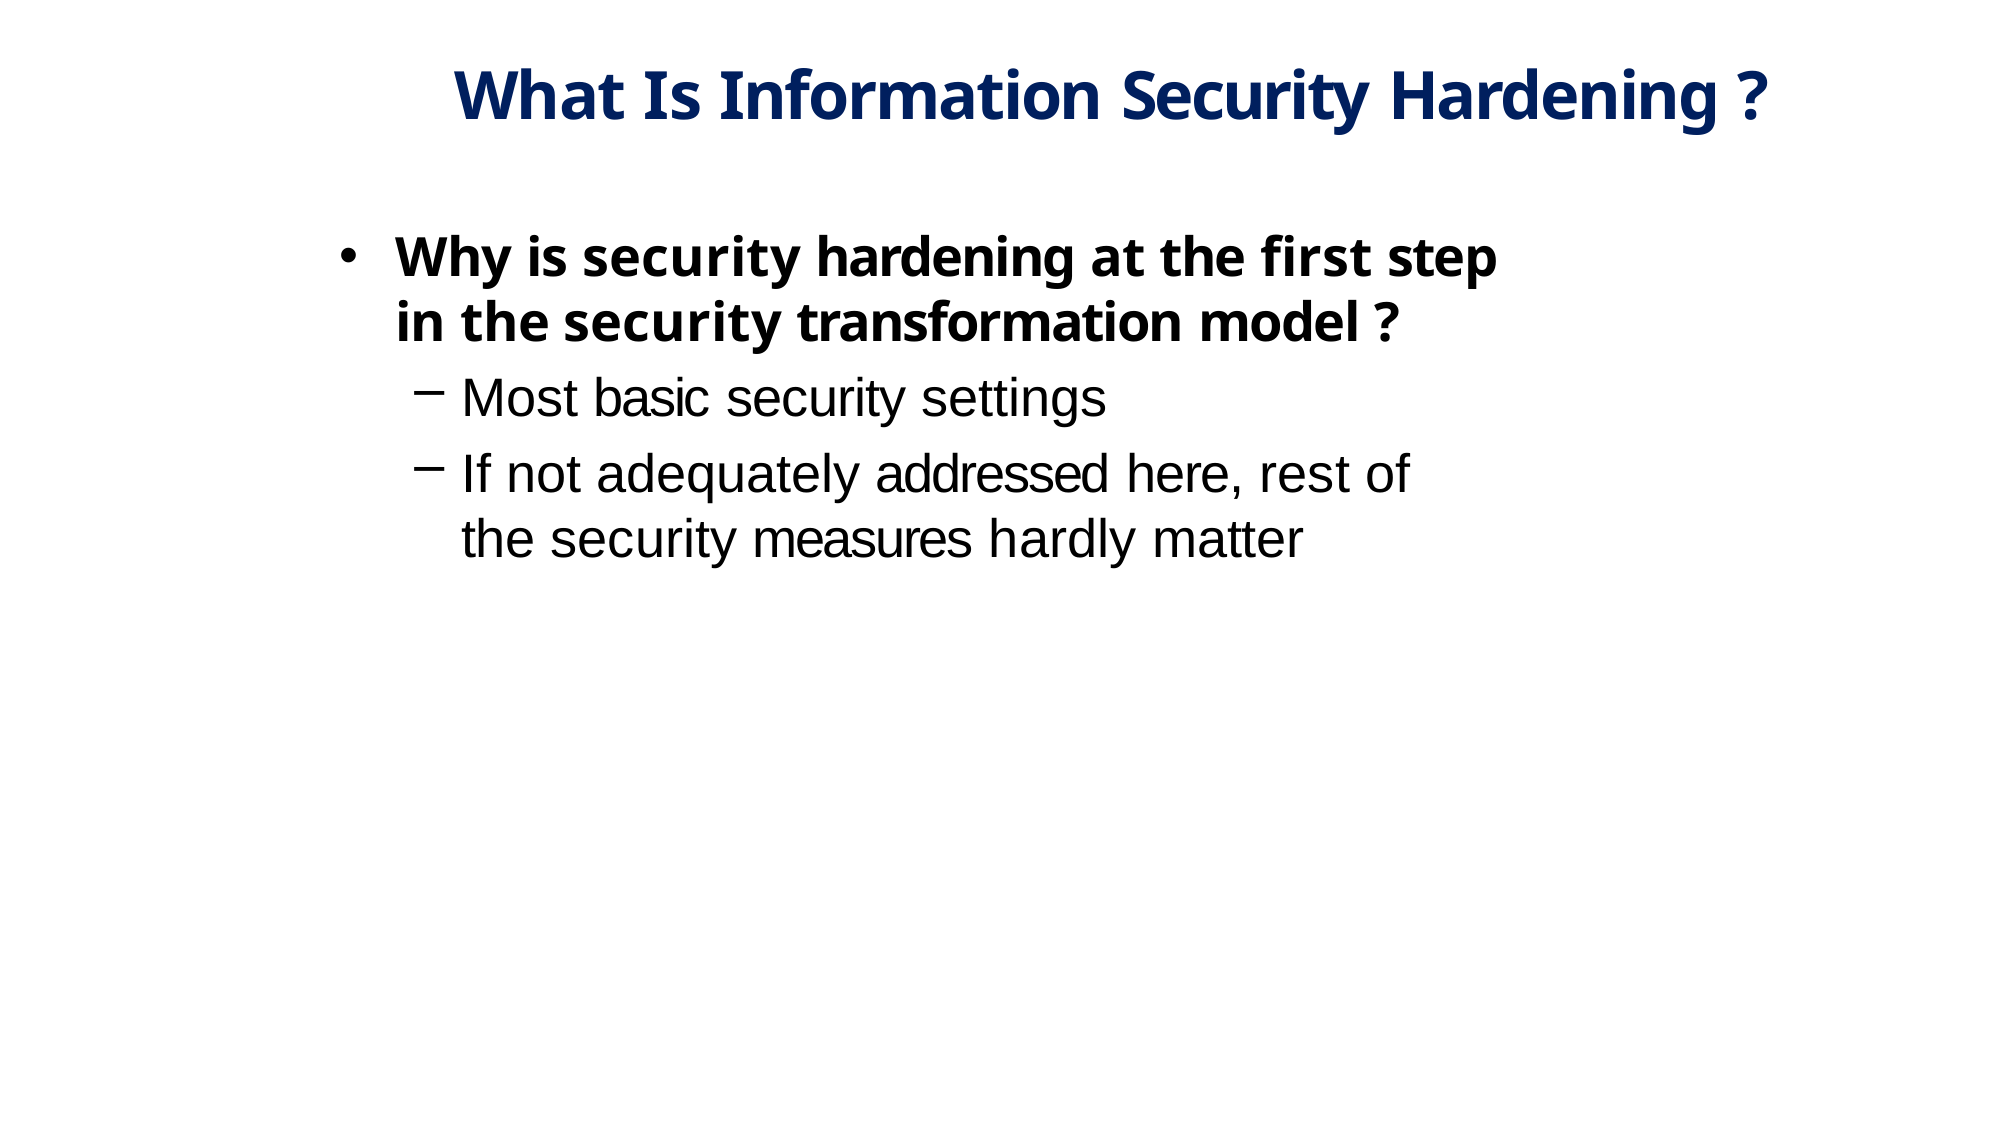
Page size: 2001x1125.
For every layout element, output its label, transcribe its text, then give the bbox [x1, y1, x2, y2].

title What Is Information Security Hardening ? [420, 50, 2000, 241]
text_box Why is security hardening at the first step in the security transformation model ? Most basic security settings If not adequately addressed here, rest of the security measures hardly matter [337, 219, 1538, 568]
